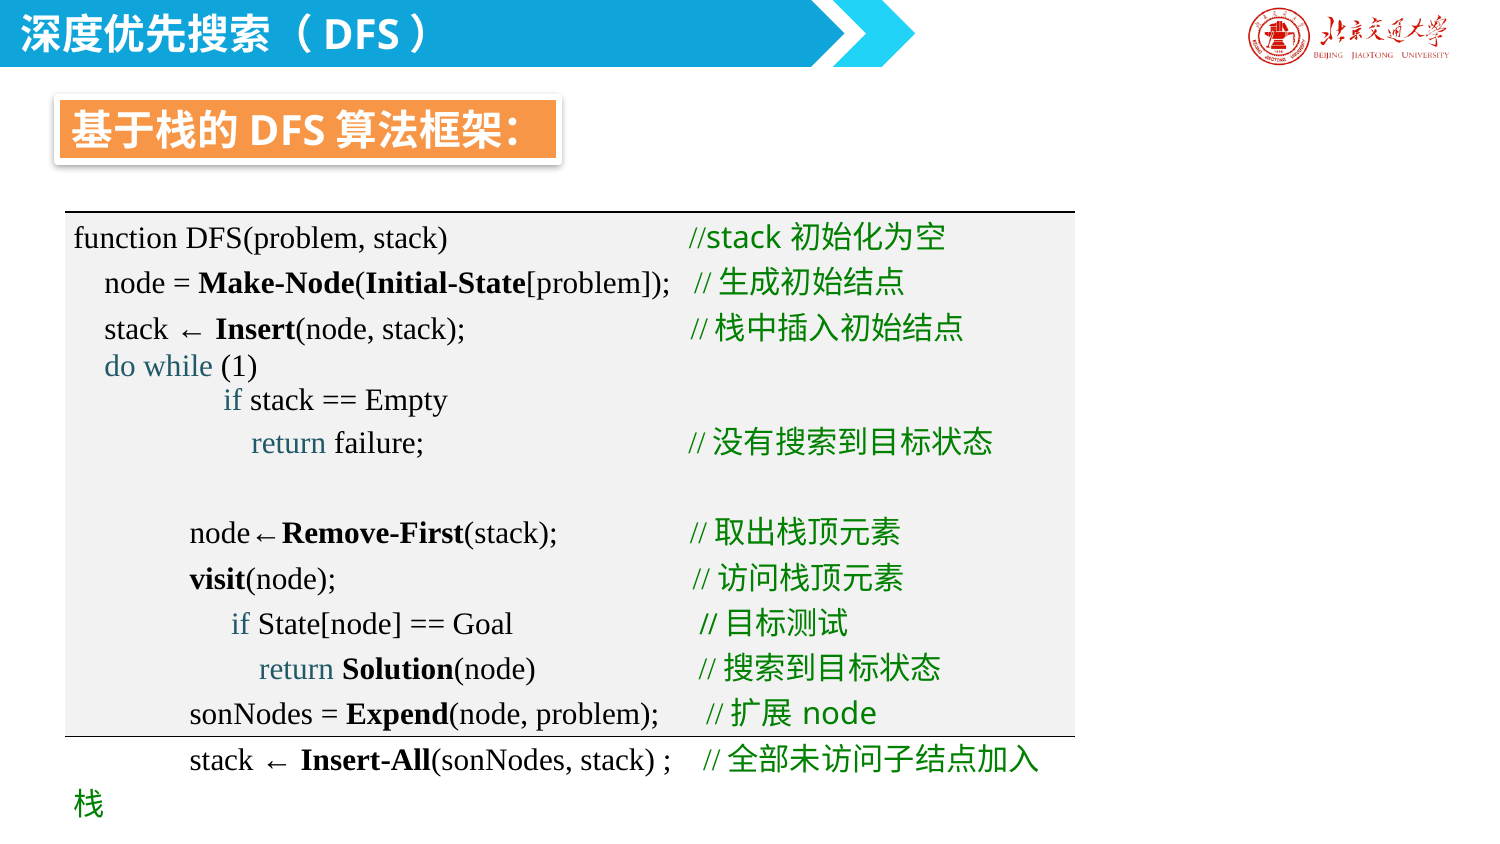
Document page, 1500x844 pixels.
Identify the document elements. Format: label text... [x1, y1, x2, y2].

text_box 基于栈的DFS算法框架： [54, 94, 562, 165]
title 深度优先搜索（DFS） [5, 0, 719, 156]
table_header function DFS(problem, stack) //stack初始化为空 node = Make-Node(Initial-State[problem]); //生成初始结点 stack ← Insert(node, stack); //栈中插入初始结点 do while (1) if stack == Empty return failure; //没有搜索到目标状态 node←Remove-First(stack); //取出栈顶元素 visit(node); //访问栈顶元素 if State[node] == Goal //目标测试 return Solution(node) //搜索到目标状态 sonNodes = Expend(node, problem); //扩展node stack ← Insert-All(sonNodes, stack) ; //全部未访问子结点加入栈 [65, 213, 1075, 736]
picture [1246, 5, 1454, 66]
